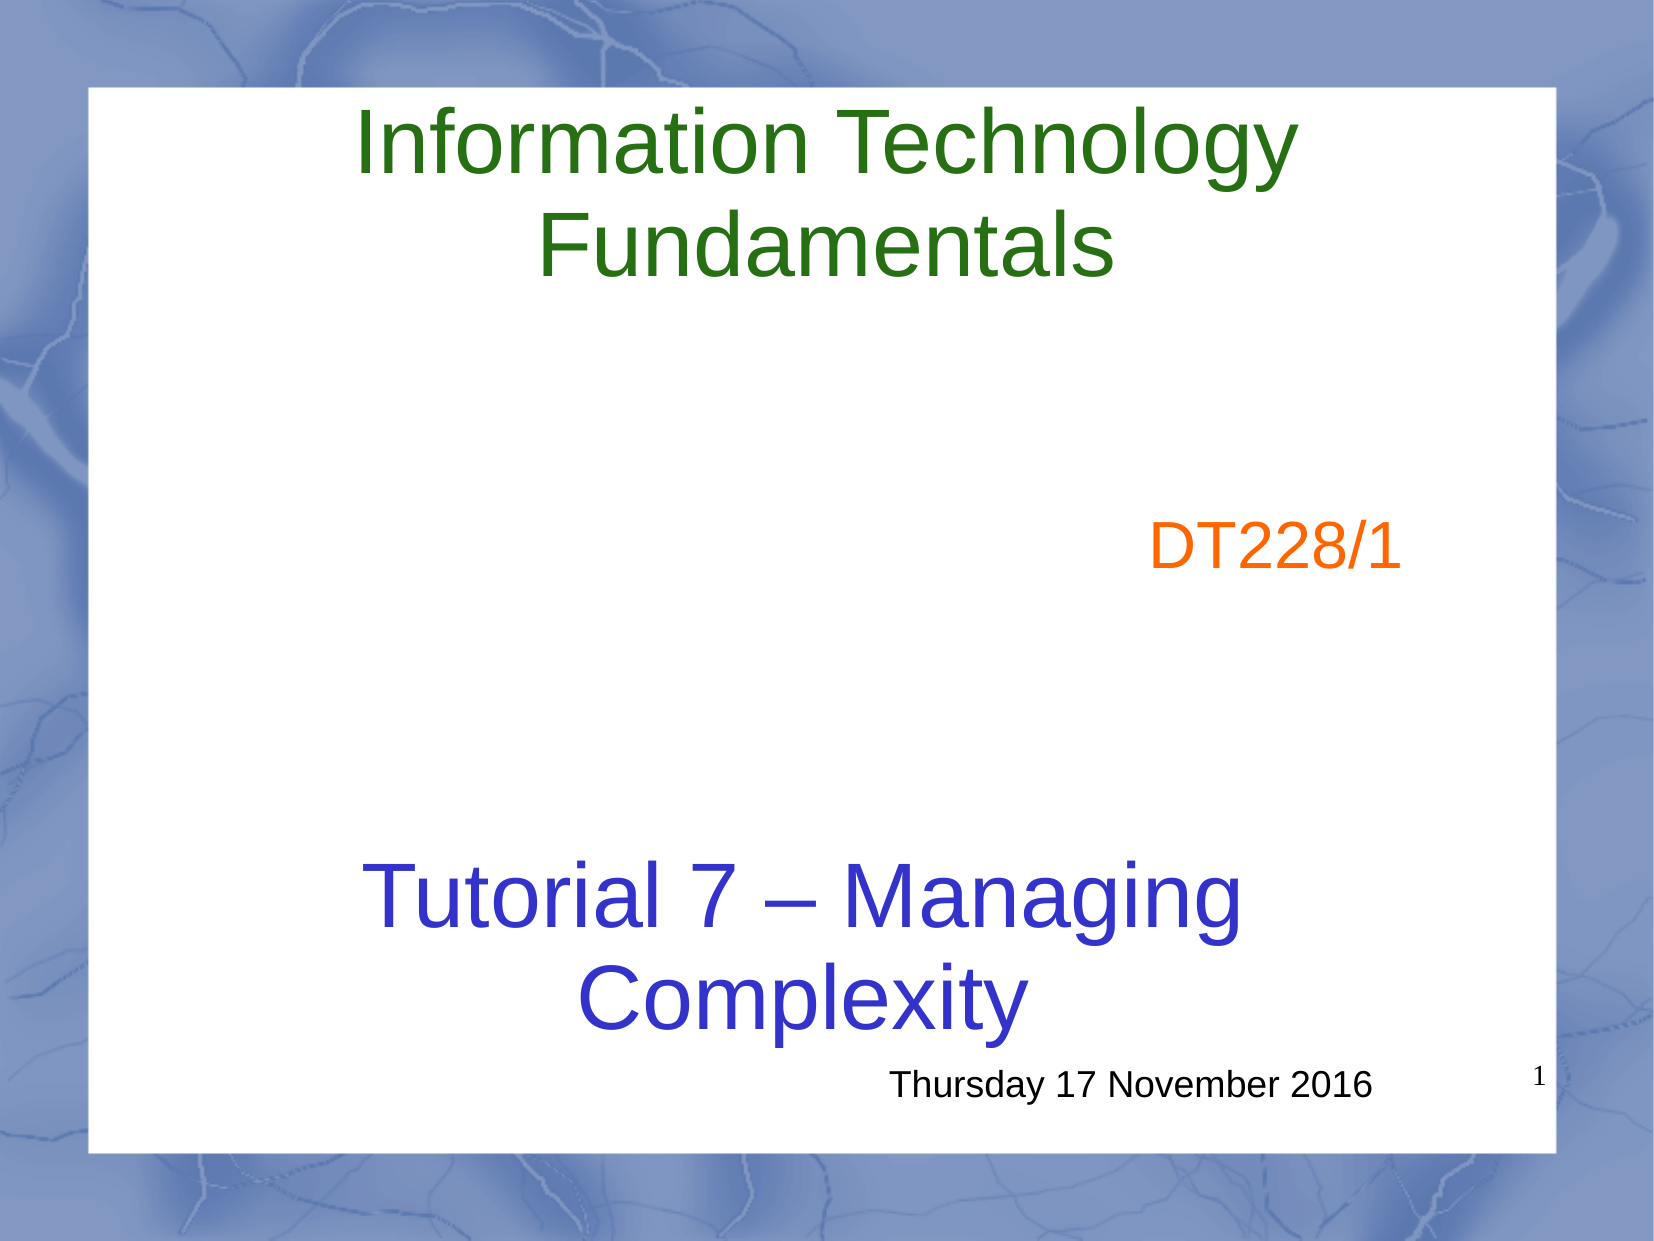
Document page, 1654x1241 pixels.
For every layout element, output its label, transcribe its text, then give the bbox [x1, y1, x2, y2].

slide_number 1 [1161, 1058, 1548, 1145]
text_box Thursday 17 November 2016 [873, 1056, 1477, 1114]
text_box DT228/1 [1133, 501, 1442, 591]
picture [0, 0, 1654, 1241]
text_box Tutorial 7 – Managing Complexity [189, 838, 1418, 1058]
title Information Technology Fundamentals [118, 90, 1536, 298]
